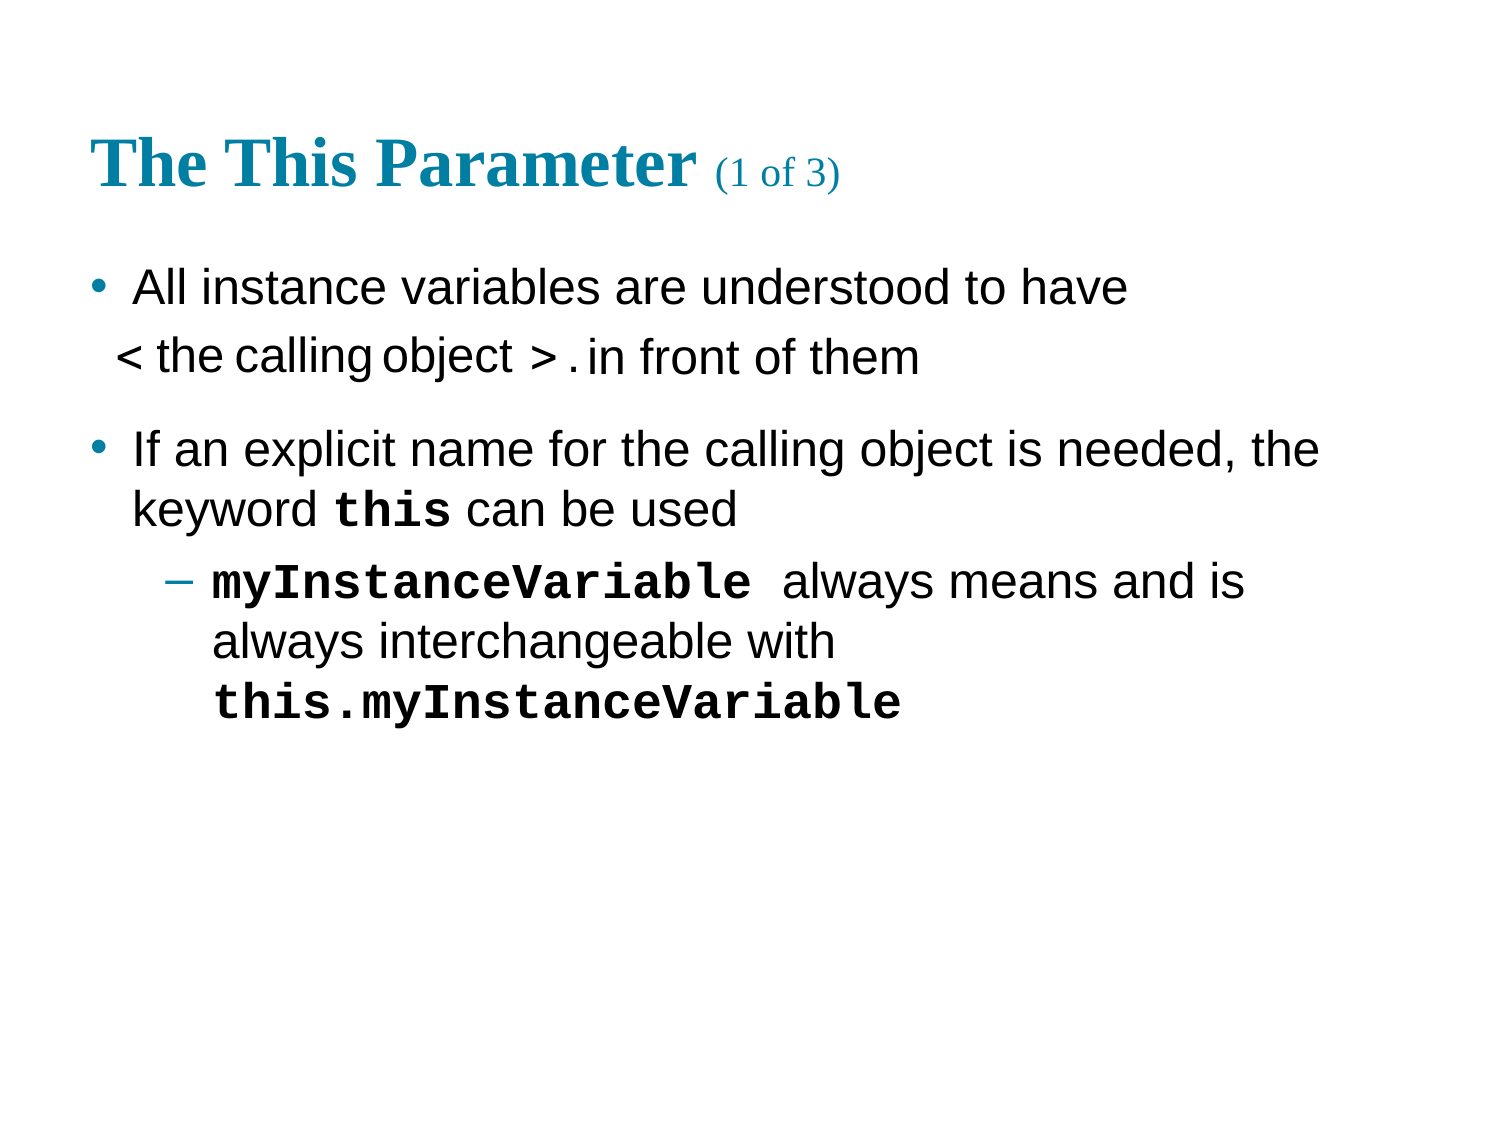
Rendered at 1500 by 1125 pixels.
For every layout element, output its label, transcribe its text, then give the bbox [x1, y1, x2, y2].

list All instance variables are understood to have [75, 239, 1426, 320]
list If an explicit name for the calling object is needed, the keyword this can be used myInstanceVariable always means and is always interchangeable with this.myInstanceVariable [75, 401, 1426, 749]
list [106, 323, 589, 398]
title The This Parameter (1 of 3) [75, 35, 1425, 216]
list in front of them [572, 309, 939, 394]
